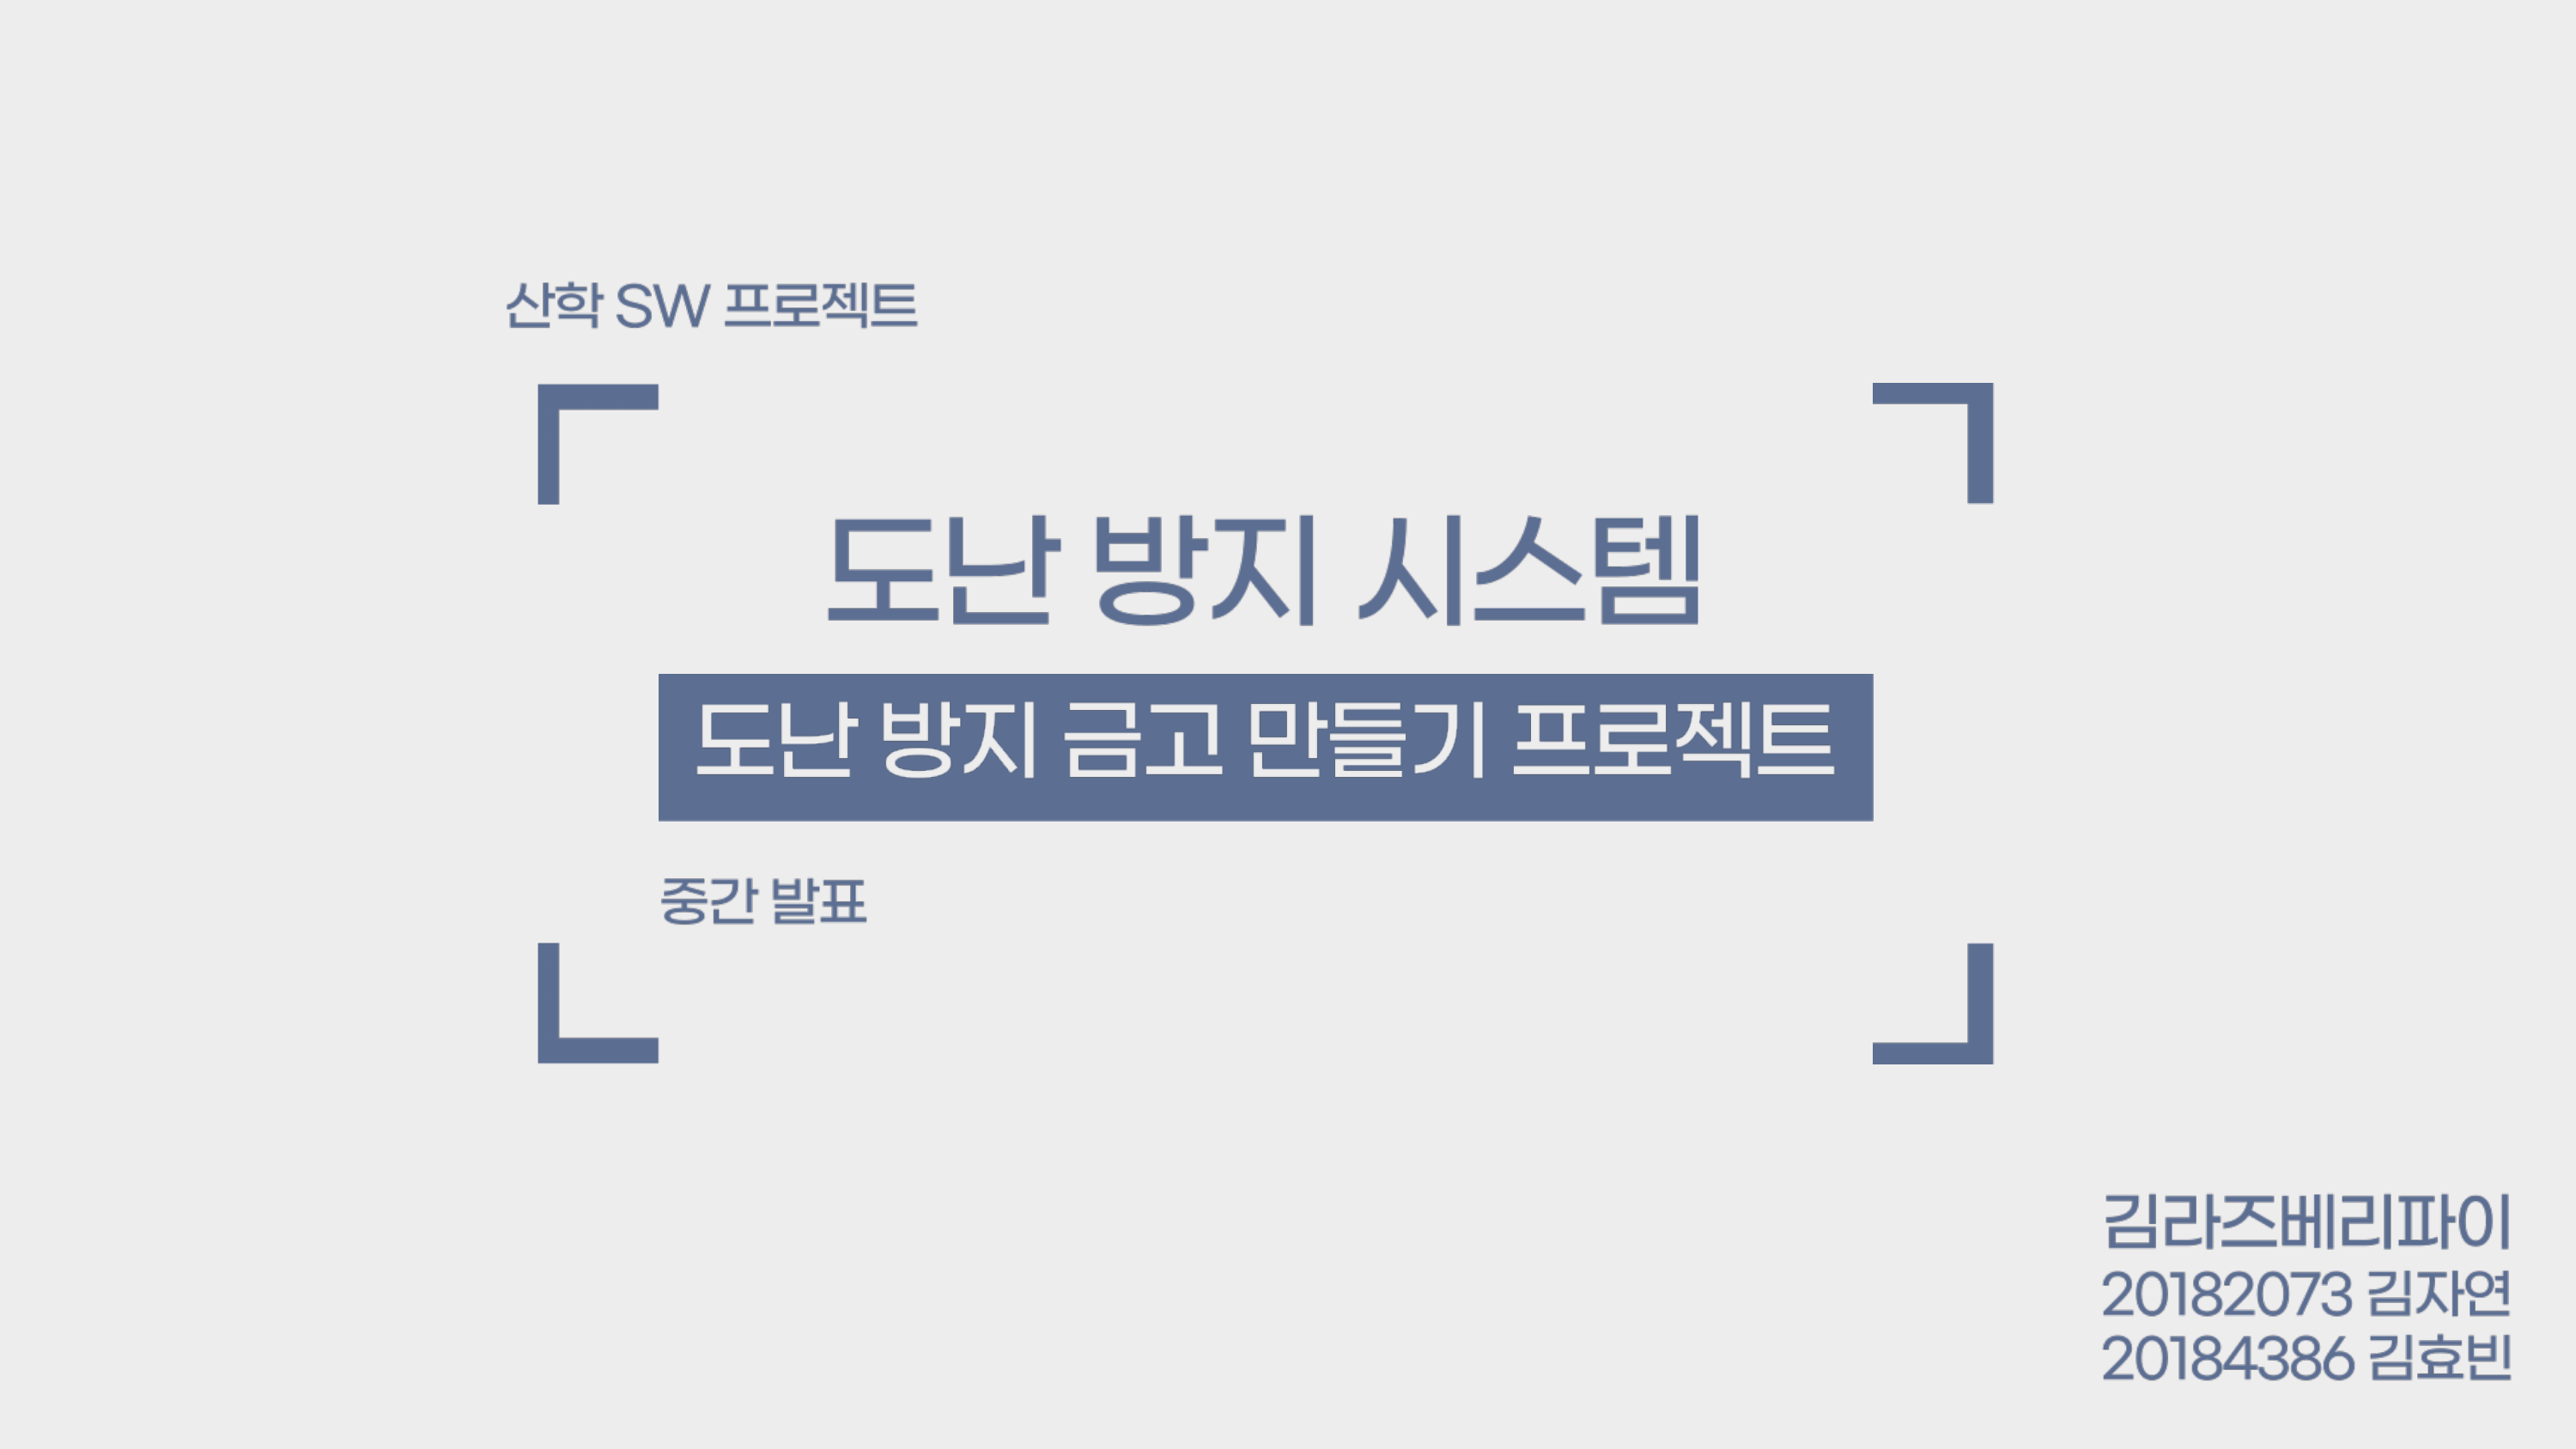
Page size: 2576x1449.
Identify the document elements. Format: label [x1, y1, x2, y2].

picture [639, 476, 1878, 820]
picture [651, 863, 893, 950]
text_box [538, 943, 659, 1064]
picture [495, 261, 944, 355]
picture [2092, 1175, 2543, 1434]
text_box [538, 383, 659, 505]
text_box [1873, 943, 1995, 1064]
text_box [1873, 382, 1995, 505]
